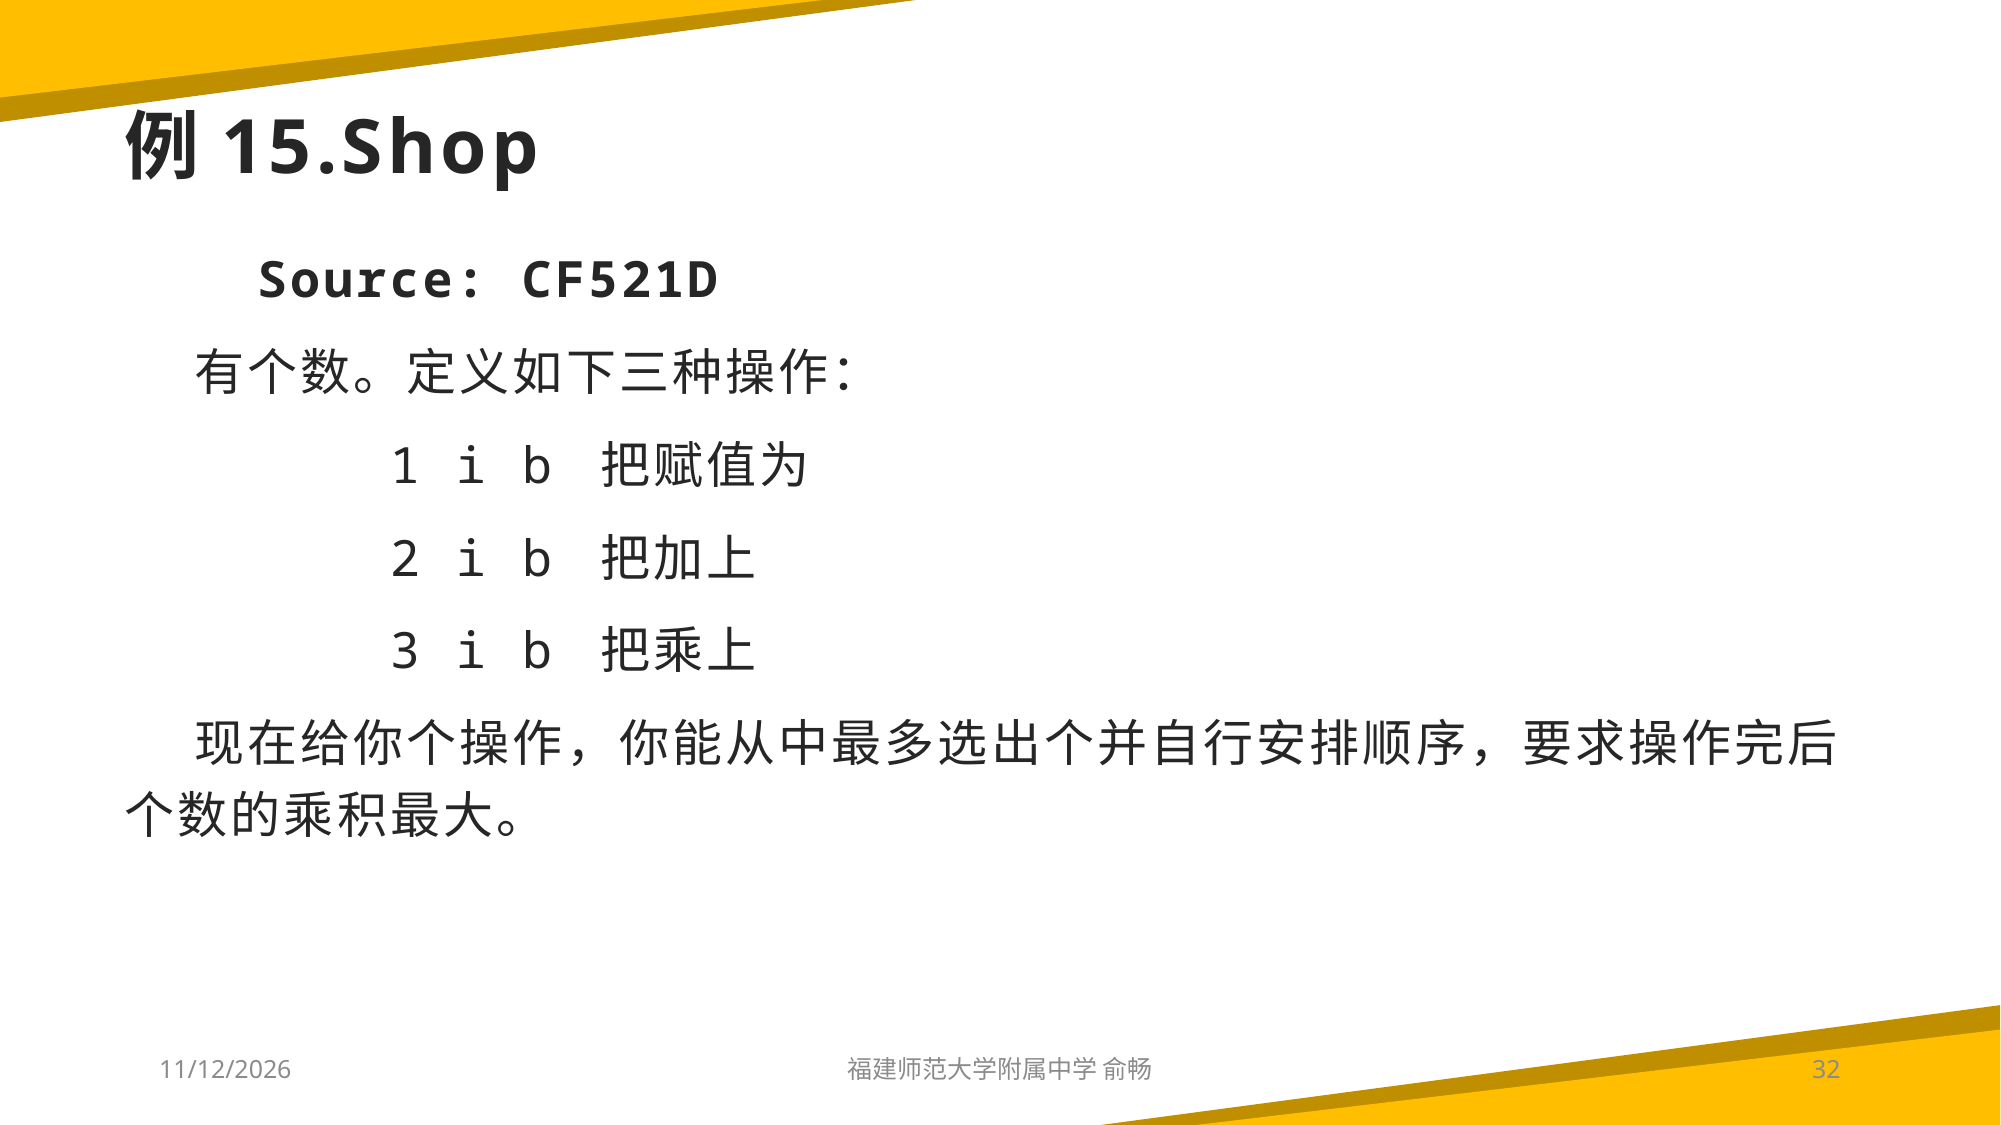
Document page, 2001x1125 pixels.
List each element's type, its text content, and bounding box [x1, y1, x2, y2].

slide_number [144, 1041, 588, 1094]
title 例15.Shop [109, 72, 1891, 202]
slide_number 32 [1412, 1041, 1856, 1094]
footer 福建师范大学附属中学 俞畅 [675, 1041, 1325, 1094]
